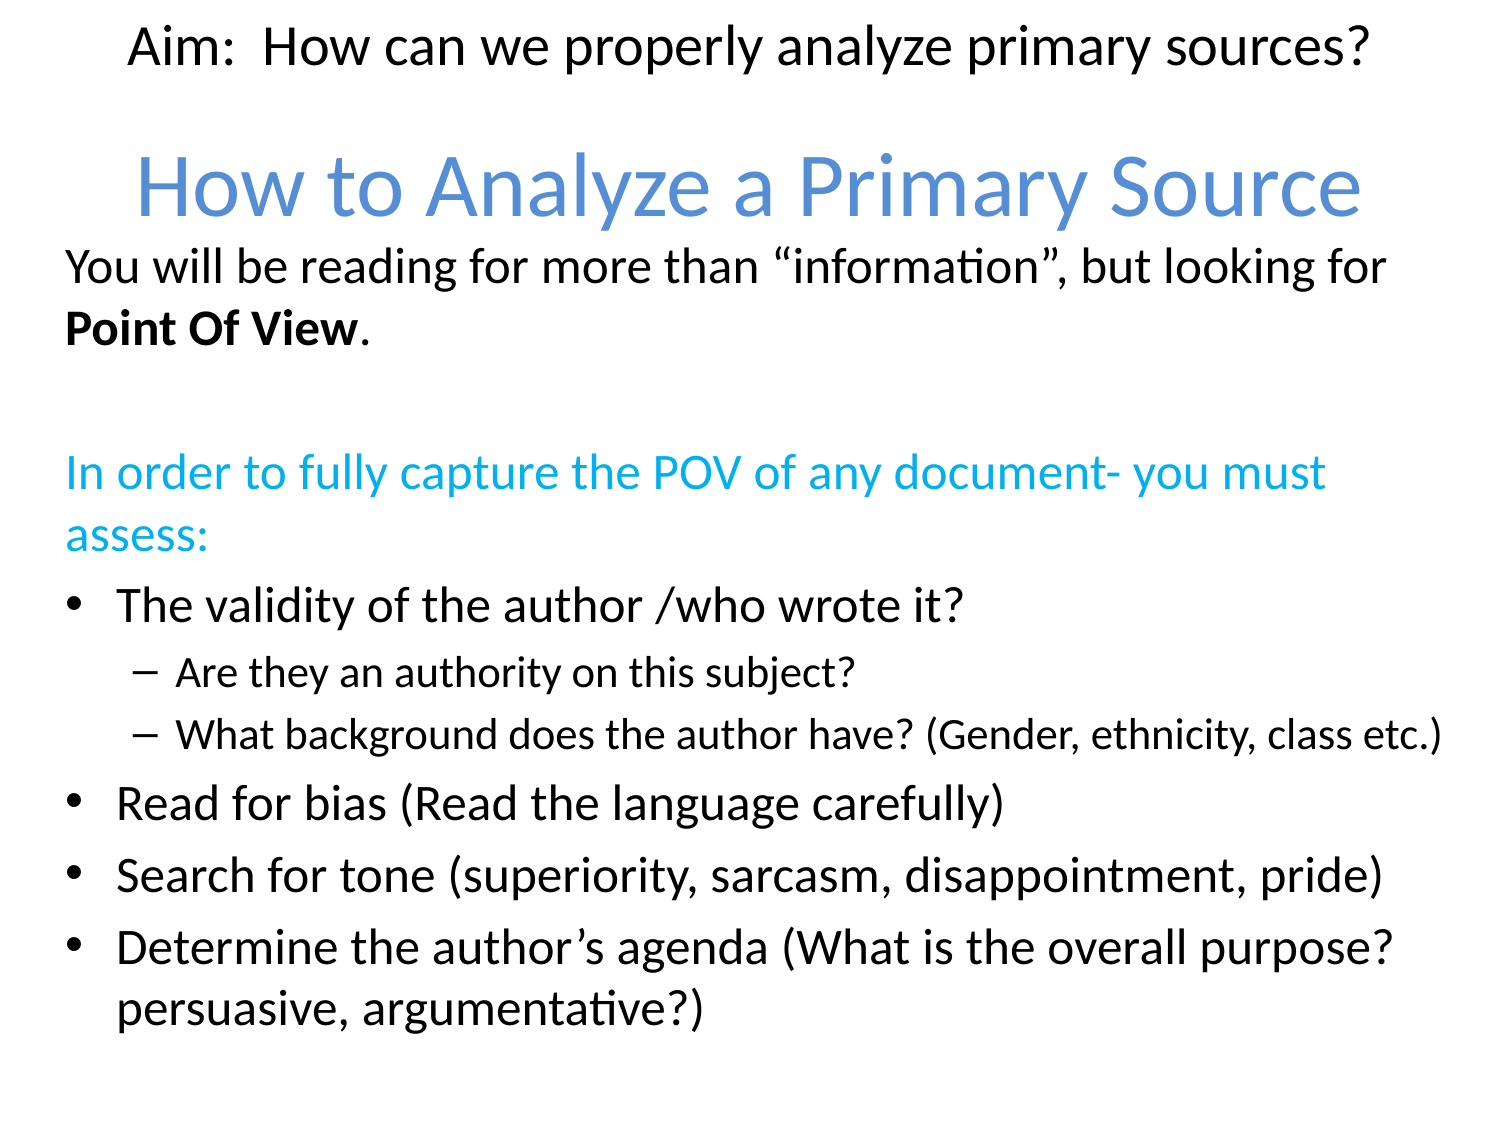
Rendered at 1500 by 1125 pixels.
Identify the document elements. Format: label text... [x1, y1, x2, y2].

text_box Aim: How can we properly analyze primary sources? [0, 0, 1500, 85]
list You will be reading for more than “information”, but looking for Point Of View. In order to fully capture the POV of any document- you must assess: The validity of the author /who wrote it? Are they an authority on this subject? What background does the author have? (Gender, ethnicity, class etc.) Read for bias (Read the language carefully) Search for tone (superiority, sarcasm, disappointment, pride) Determine the author’s agenda (What is the overall purpose? persuasive, argumentative?) [50, 224, 1475, 1088]
title How to Analyze a Primary Source [75, 85, 1425, 224]
